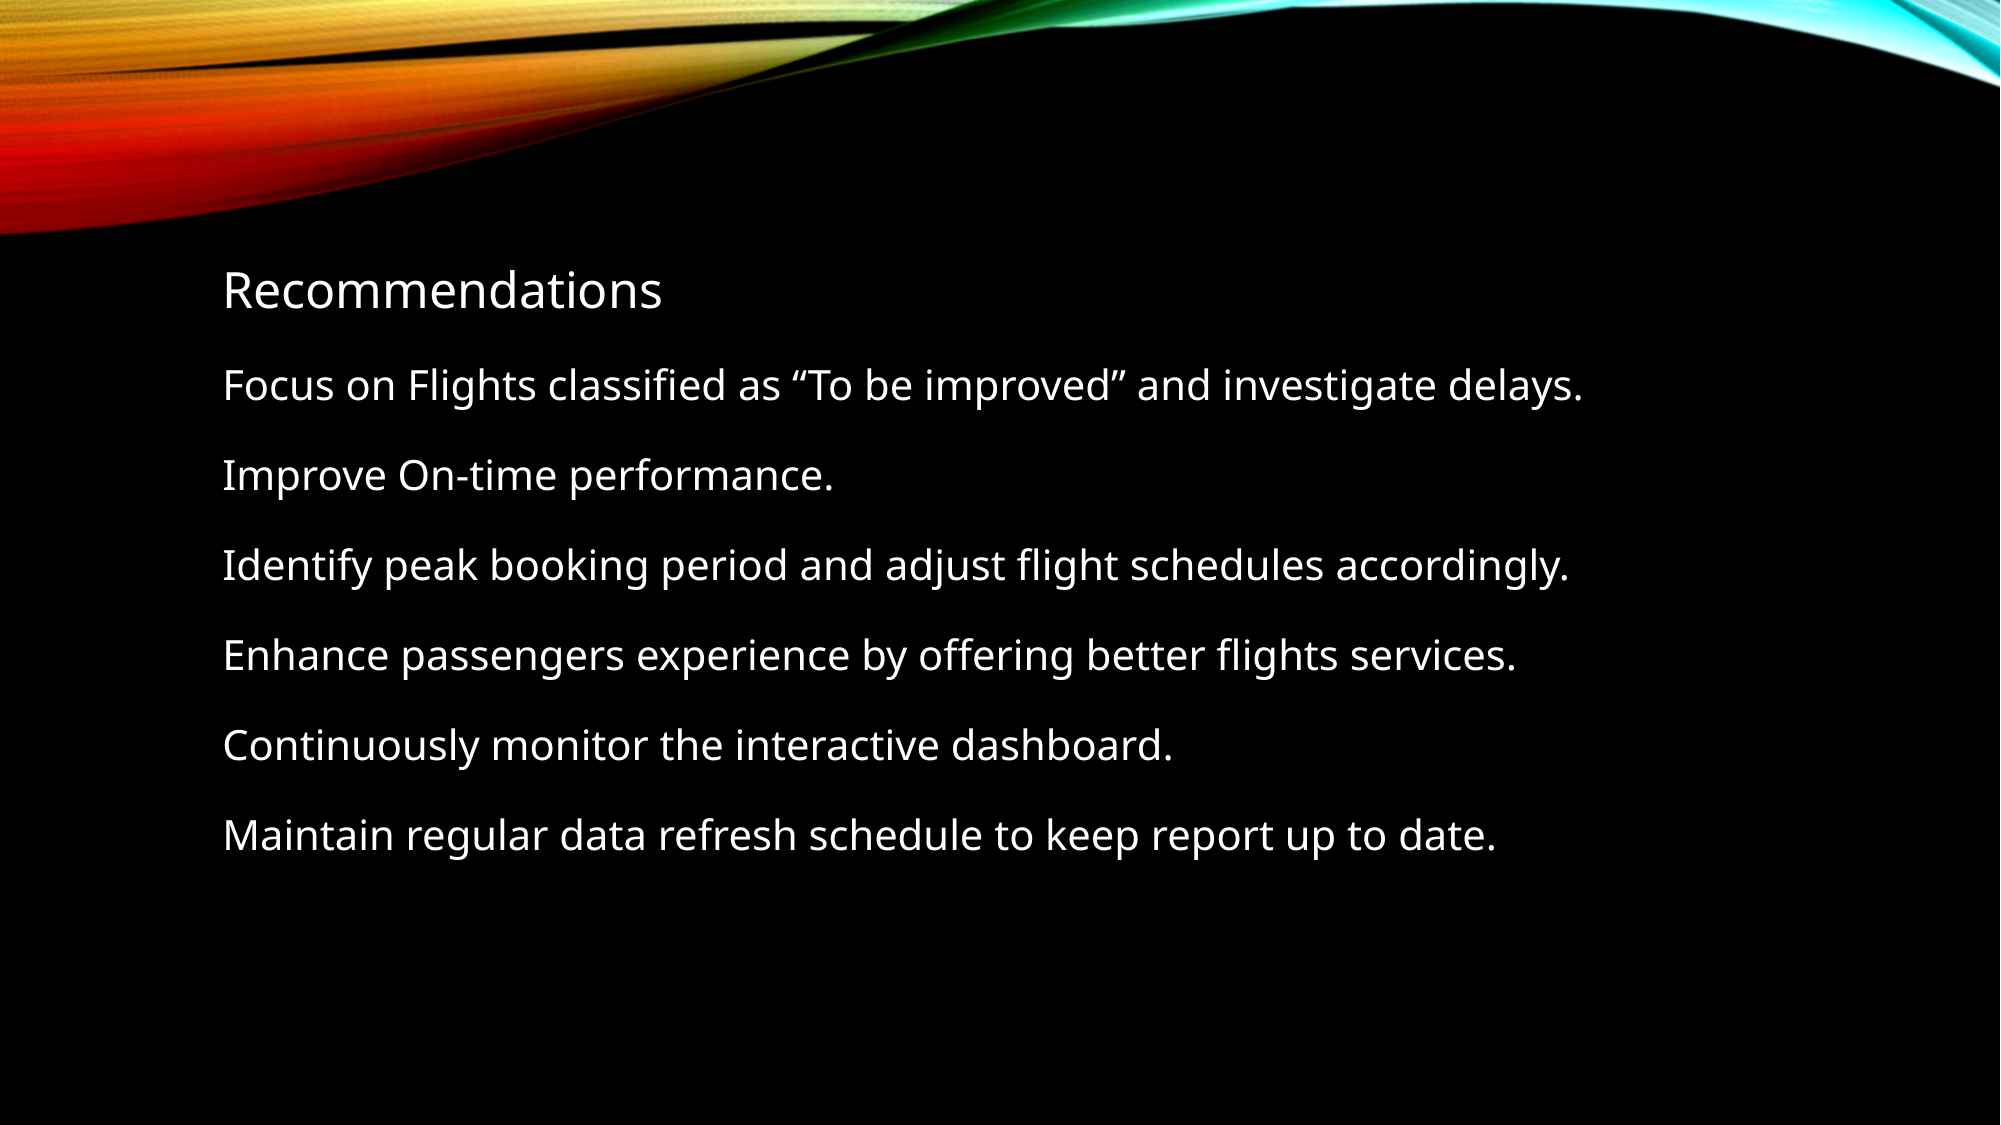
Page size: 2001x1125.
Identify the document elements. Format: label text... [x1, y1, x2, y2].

title Recommendations Focus on Flights classified as “To be improved” and investigate delays. Improve On-time performance. Identify peak booking period and adjust flight schedules accordingly. Enhance passengers experience by offering better flights services. Continuously monitor the interactive dashboard. Maintain regular data refresh schedule to keep report up to date. [207, 227, 1731, 898]
picture [0, 0, 2000, 237]
